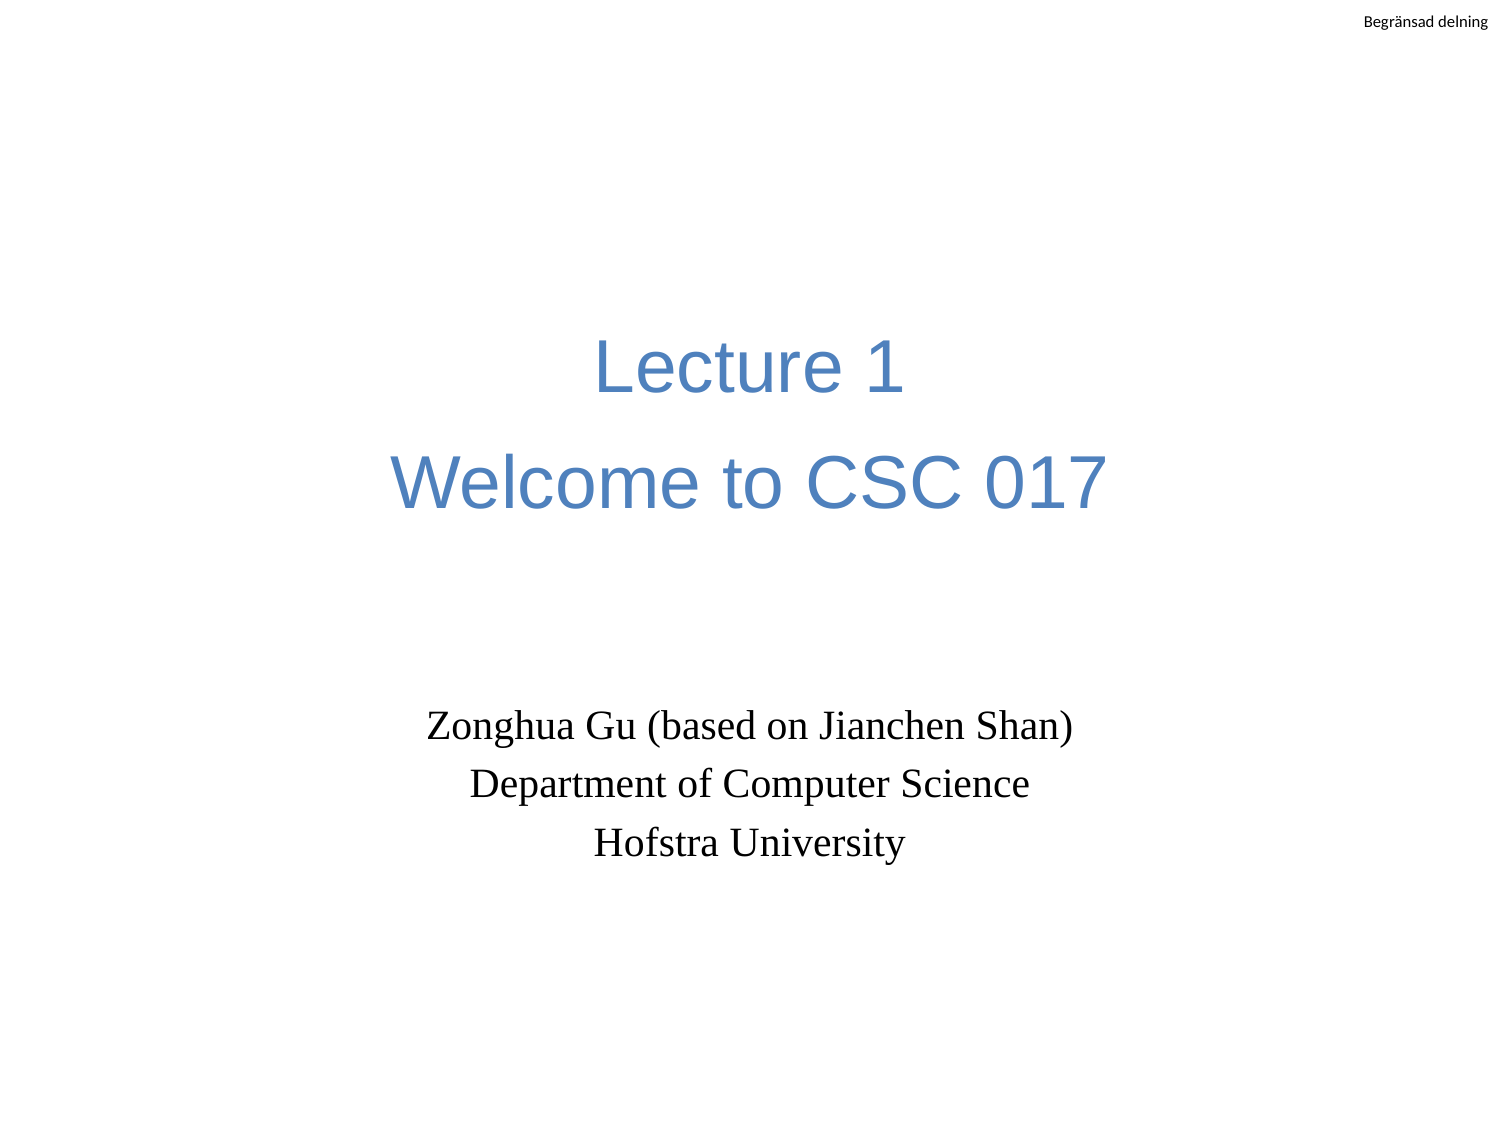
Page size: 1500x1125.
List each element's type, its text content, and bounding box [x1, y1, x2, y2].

subtitle Zonghua Gu (based on Jianchen Shan) Department of Computer Science Hofstra University [225, 637, 1275, 925]
title Lecture 1 Welcome to CSC 017 [112, 286, 1388, 528]
